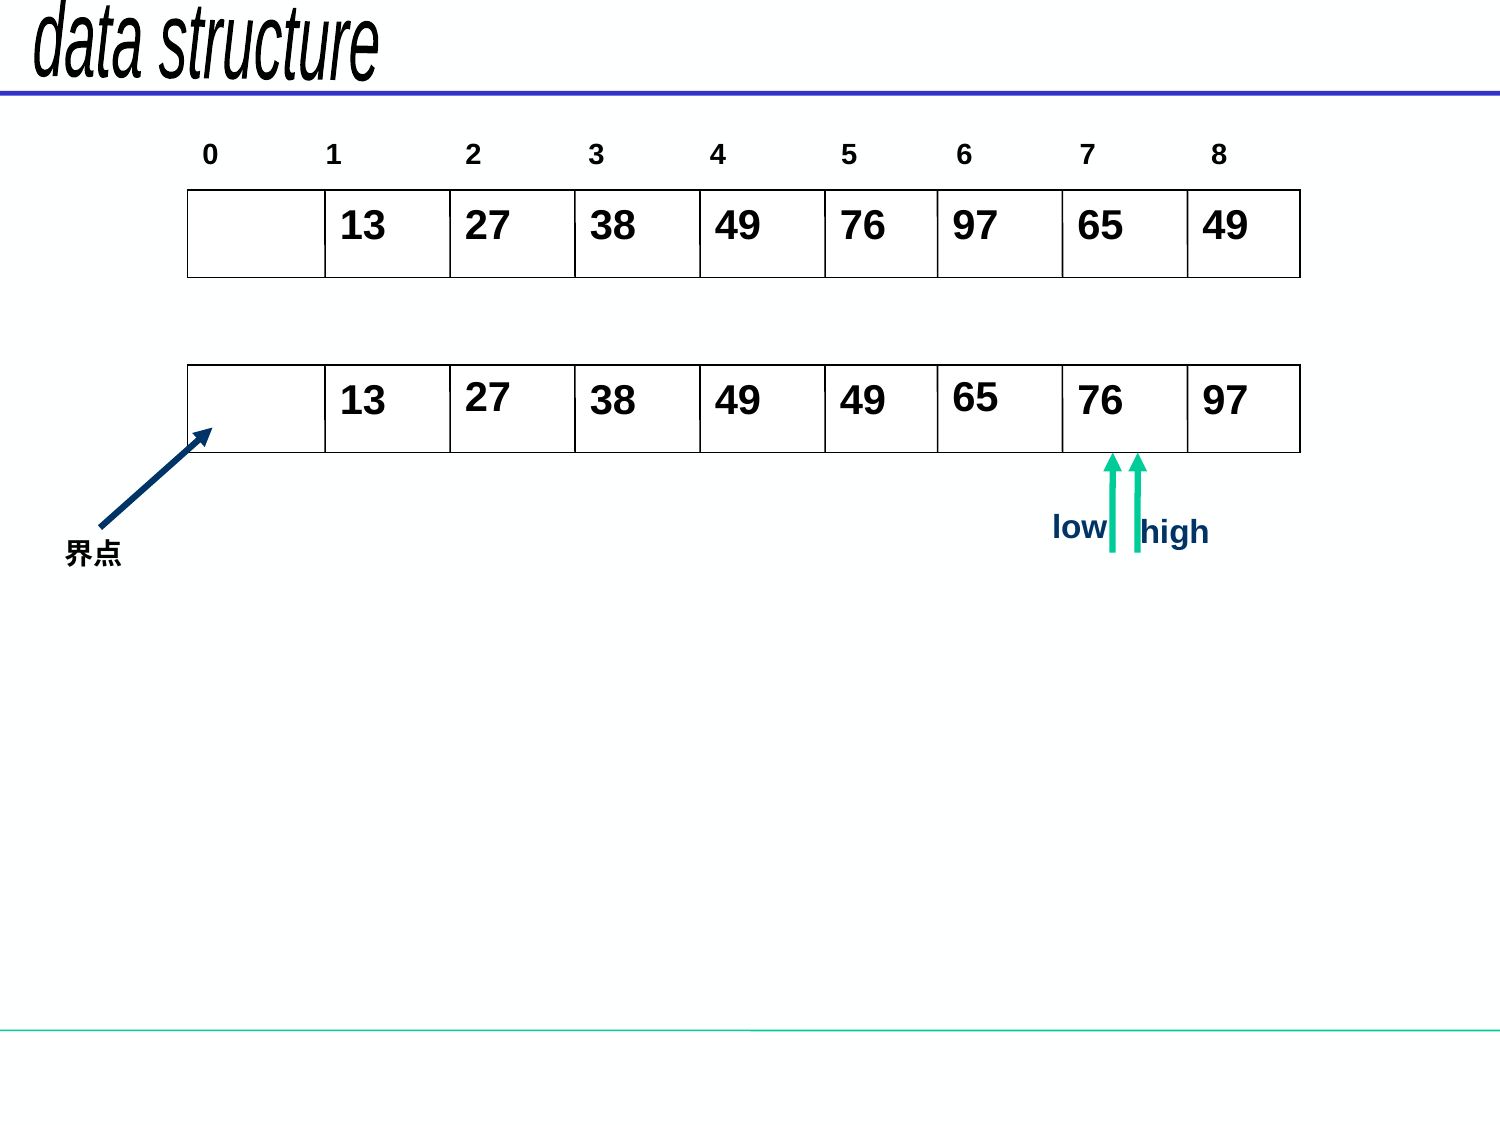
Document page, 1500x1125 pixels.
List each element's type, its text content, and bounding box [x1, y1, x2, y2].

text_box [187, 189, 1301, 278]
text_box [1037, 452, 1176, 553]
text_box 界点 [50, 527, 175, 578]
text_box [1176, 452, 1263, 558]
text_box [187, 364, 1301, 453]
text_box 0 1 2 3 4 5 6 7 8 [187, 127, 1300, 178]
